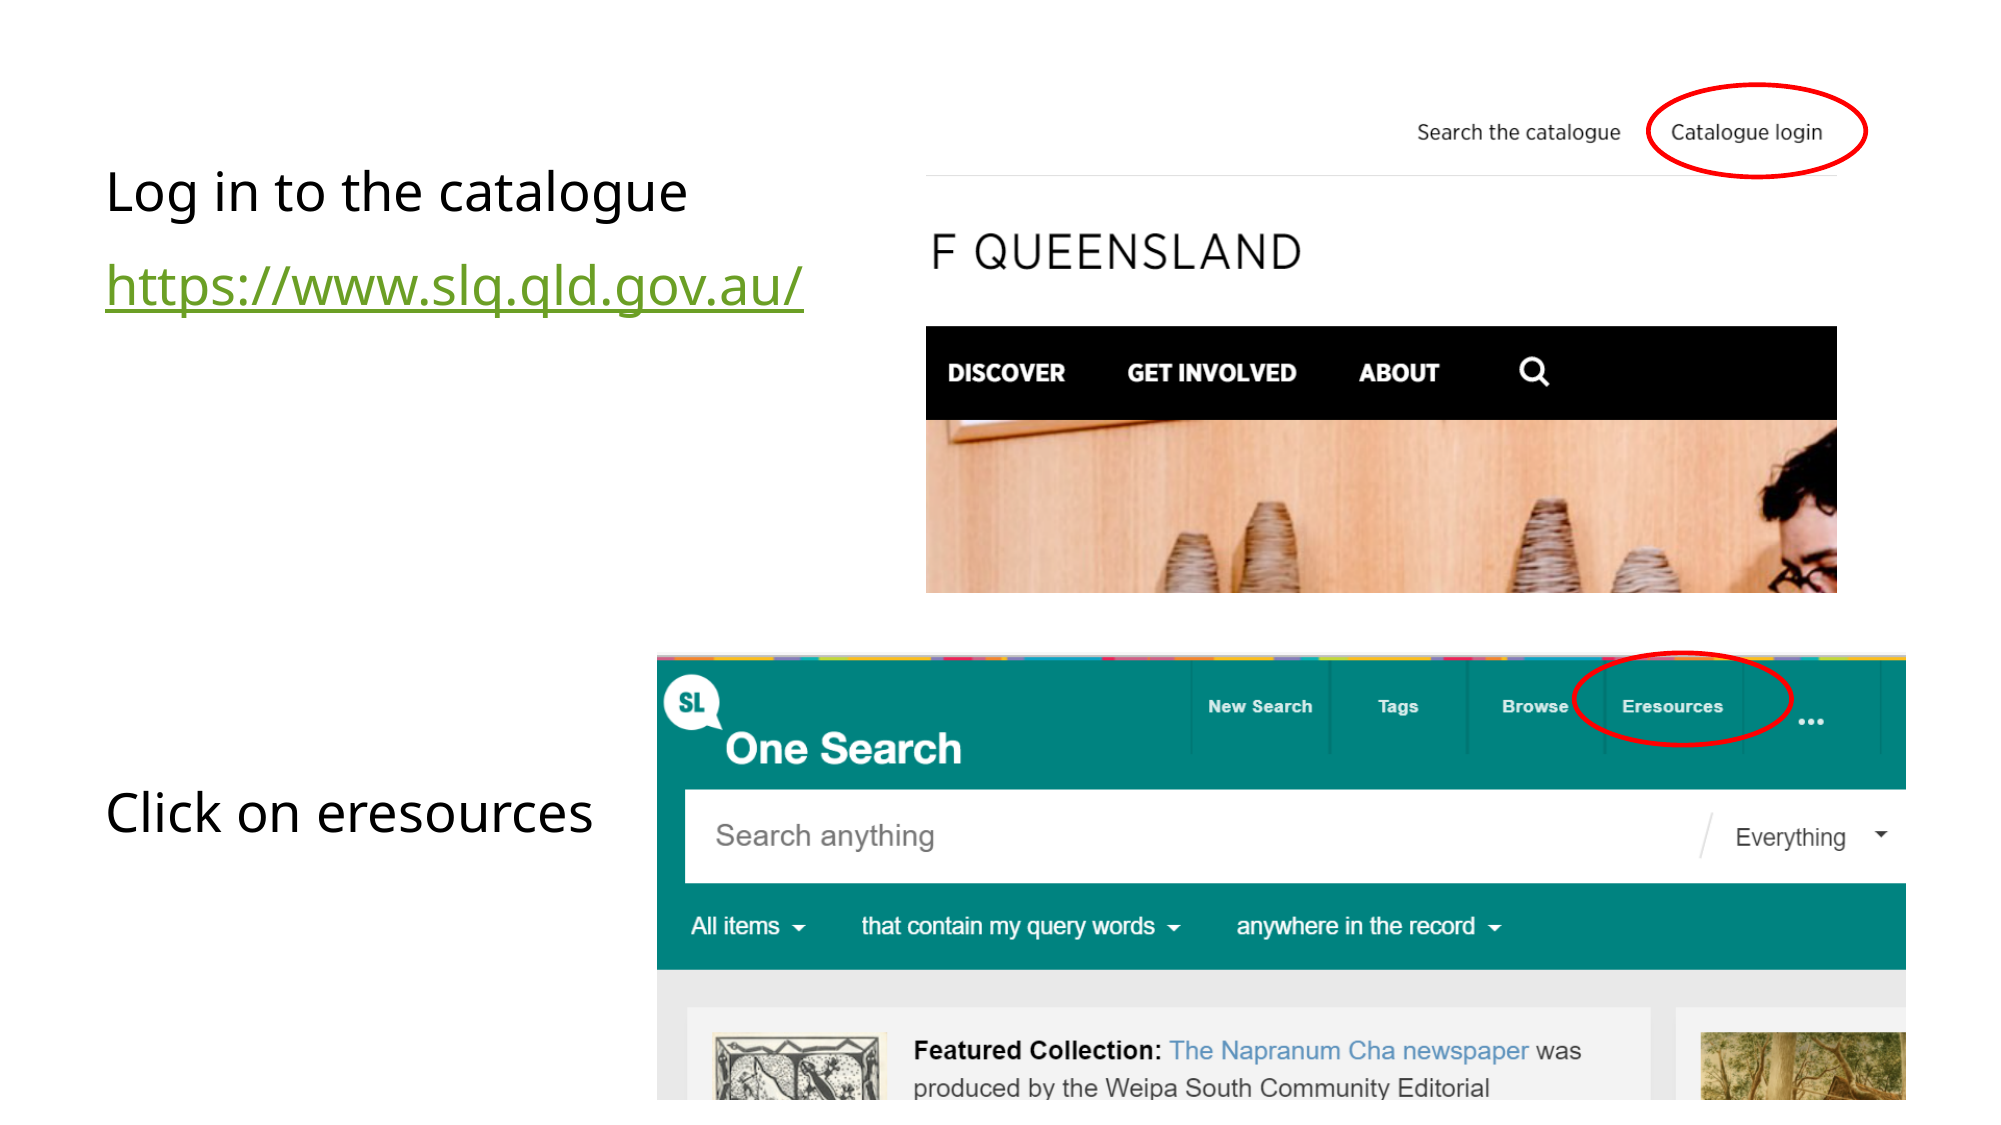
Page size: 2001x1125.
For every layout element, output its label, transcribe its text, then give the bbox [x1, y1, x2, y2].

picture [925, 100, 1838, 594]
text_box [1843, 101, 1868, 160]
list Log in to the catalogue https://www.slq.qld.gov.au/ Click on eresources [82, 156, 1678, 1089]
picture [657, 652, 1907, 1100]
text_box [1684, 83, 1830, 95]
